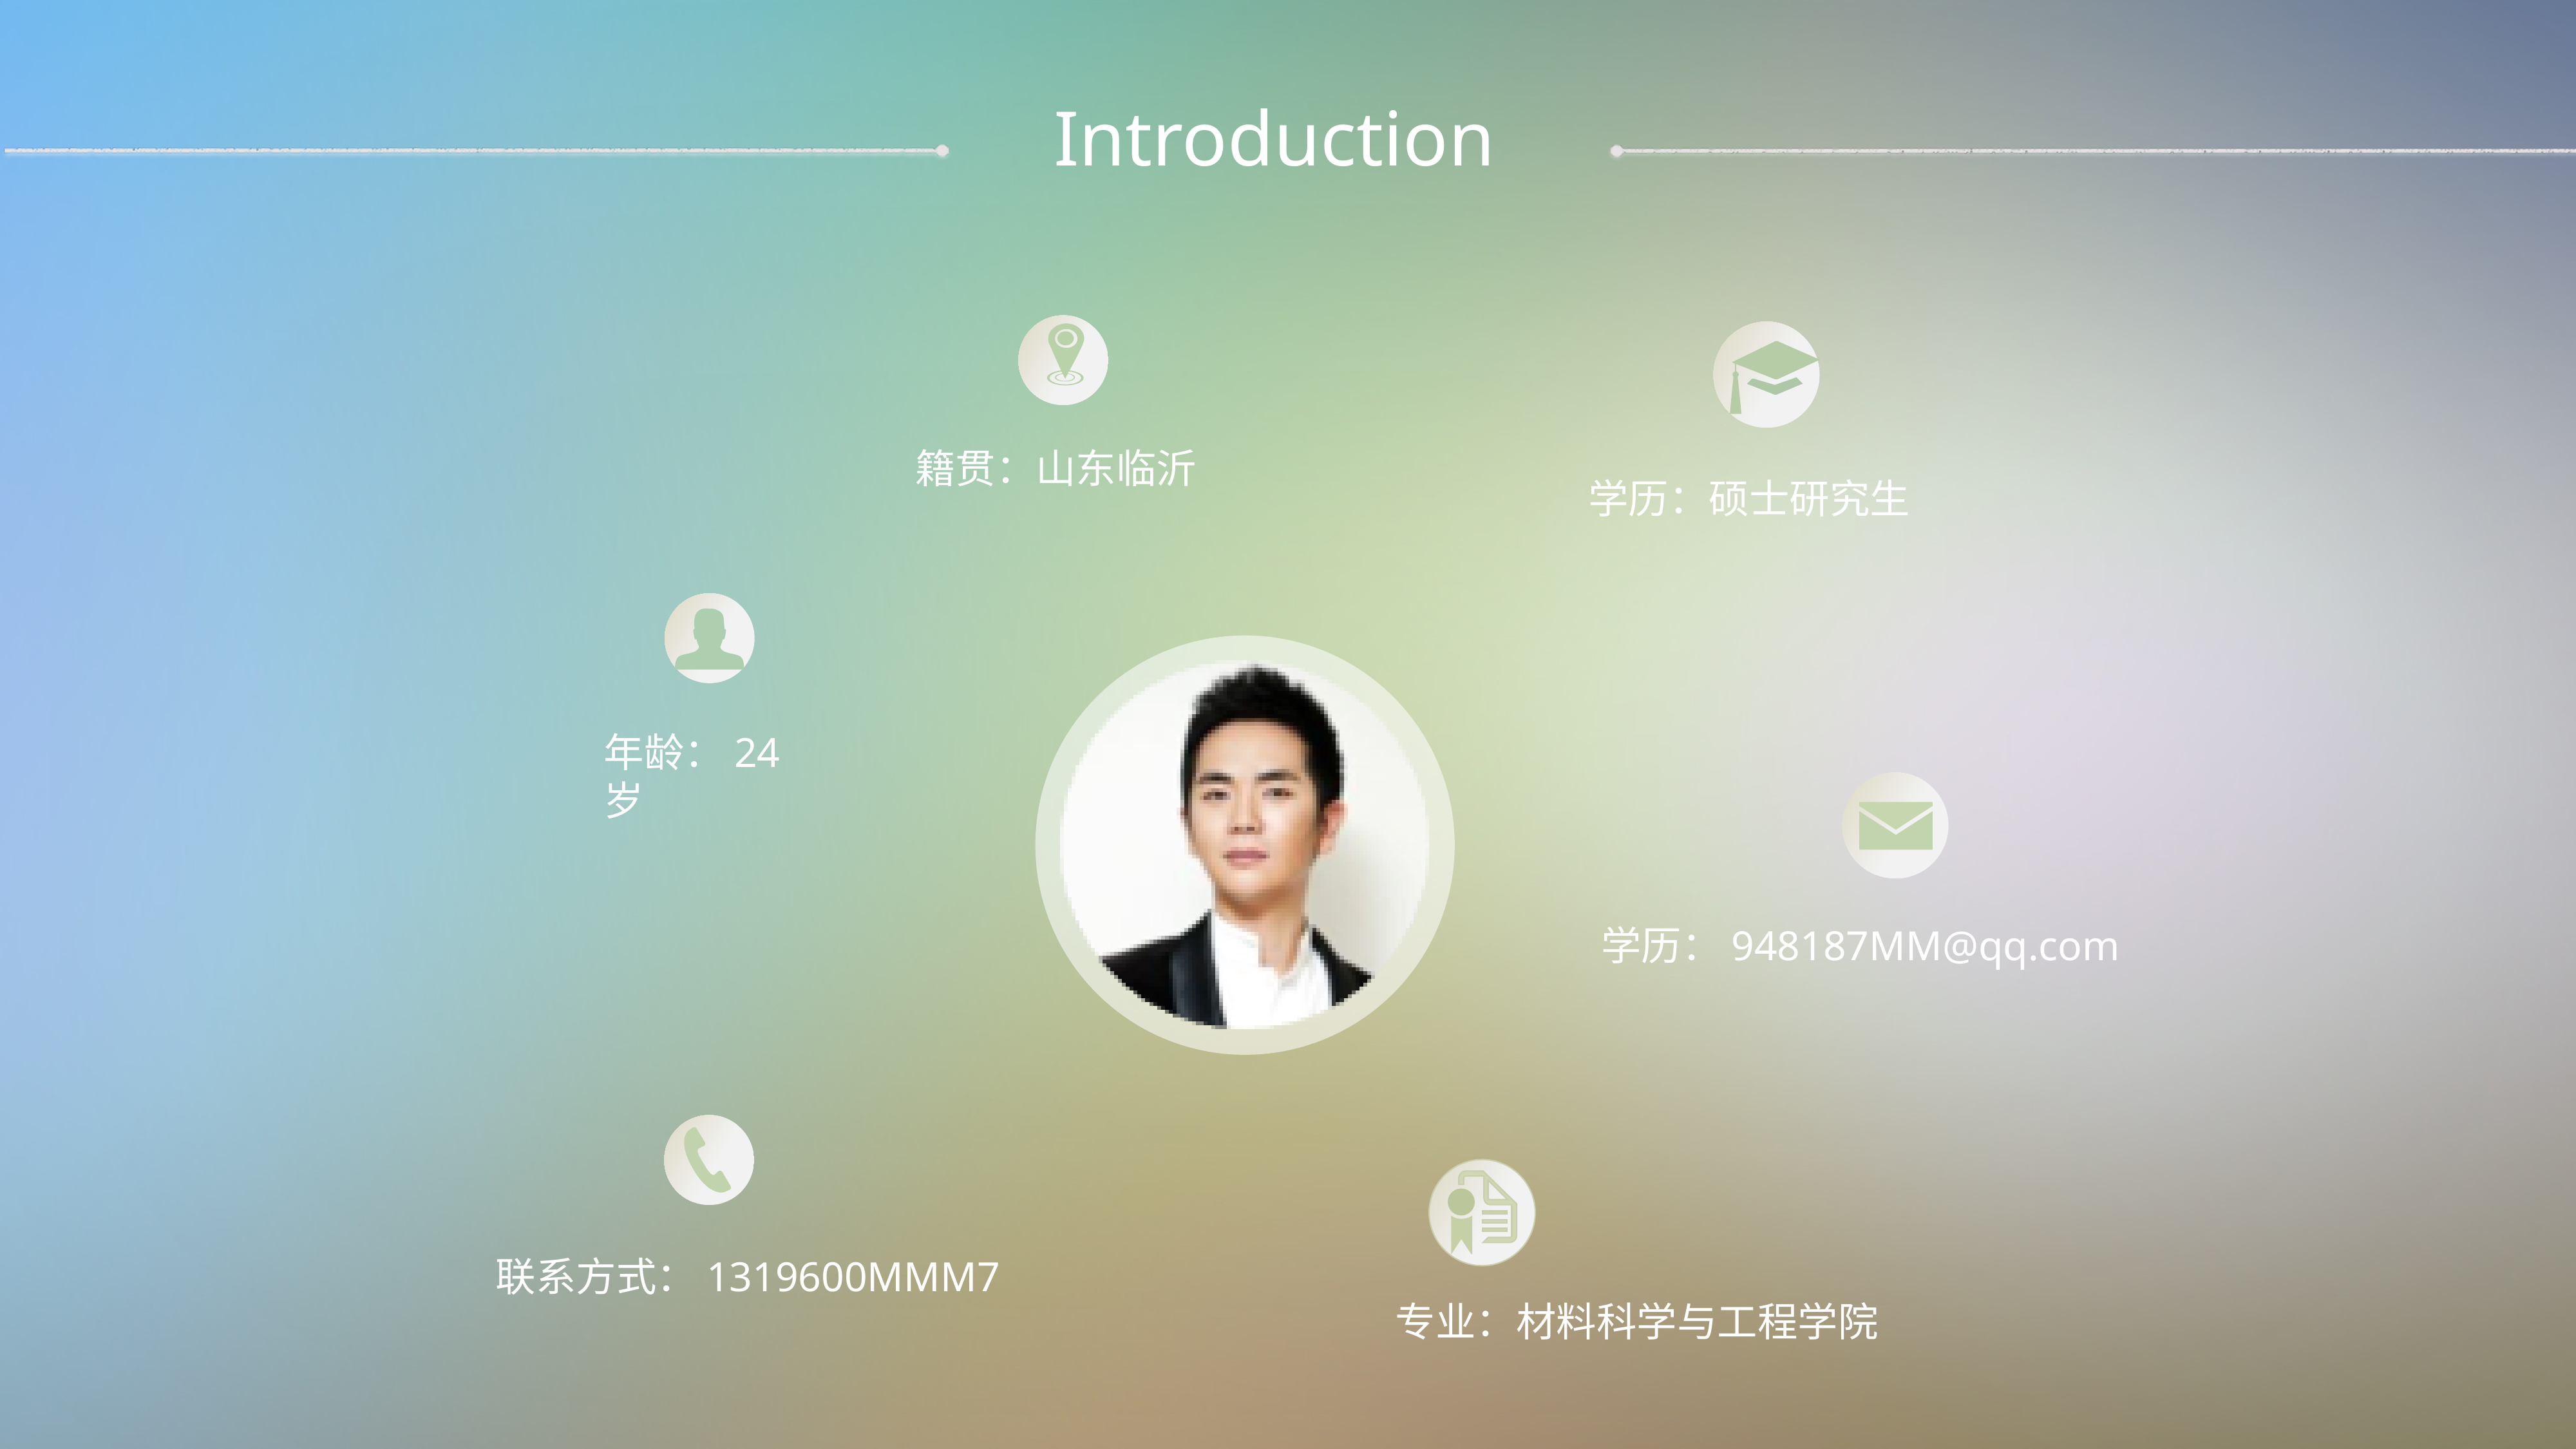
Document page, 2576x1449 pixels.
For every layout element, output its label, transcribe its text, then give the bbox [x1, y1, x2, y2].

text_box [1842, 772, 1949, 879]
text_box 年龄：24岁 [599, 722, 820, 829]
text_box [1035, 635, 1455, 1056]
text_box 学历：硕士研究生 [1583, 468, 1950, 527]
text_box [1018, 315, 1109, 406]
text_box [664, 1115, 755, 1206]
text_box 专业：材料科学与工程学院 [1390, 1291, 1902, 1350]
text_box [1713, 321, 1820, 428]
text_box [1428, 1159, 1536, 1266]
text_box 学历：948187MM@qq.com [1596, 915, 2195, 974]
text_box Introduction [1048, 85, 1501, 186]
text_box 籍贯：山东临沂 [910, 438, 1217, 497]
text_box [664, 592, 755, 684]
picture [0, 0, 2576, 1449]
text_box 联系方式：1319600MMM7 [491, 1247, 1090, 1305]
